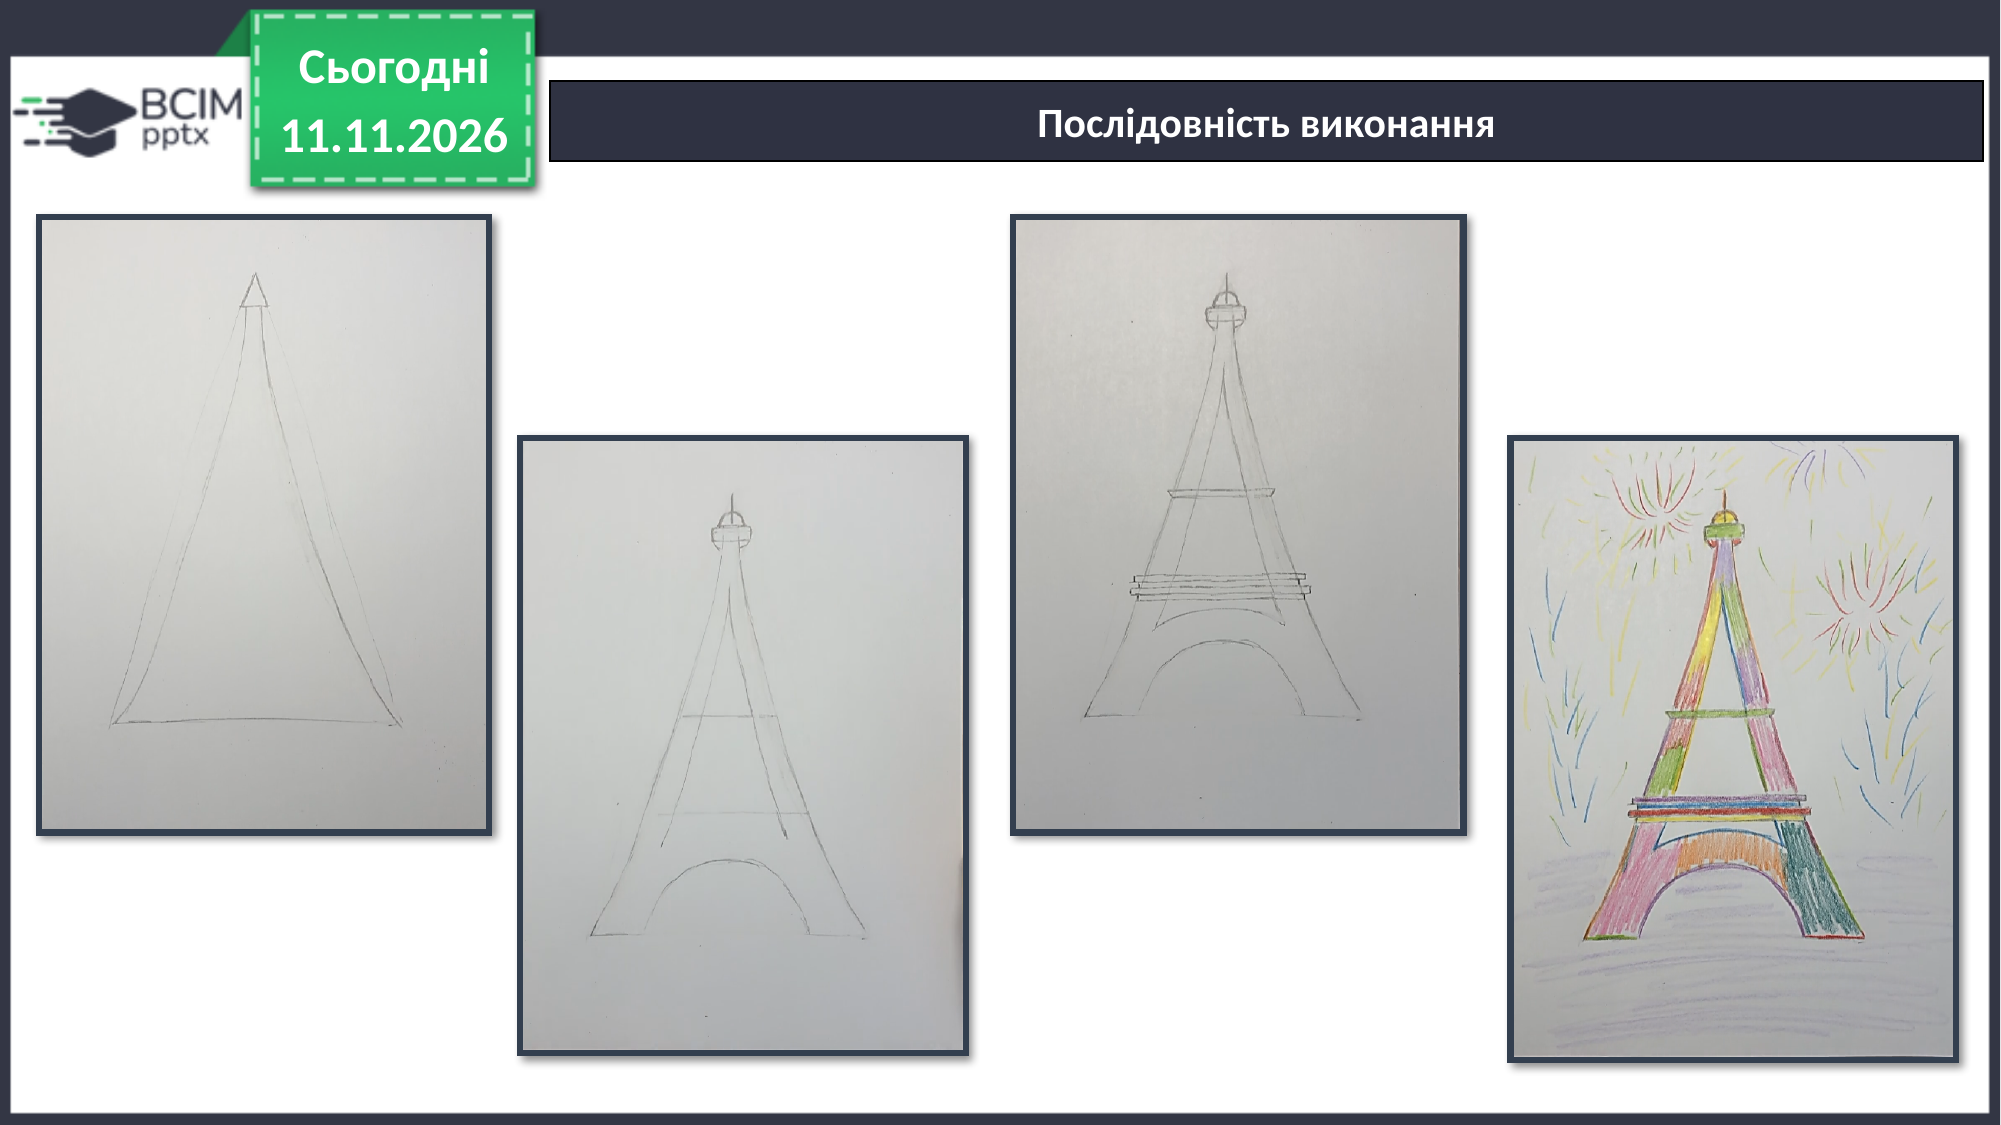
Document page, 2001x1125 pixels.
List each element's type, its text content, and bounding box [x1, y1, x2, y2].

text_box 28.01.2022 [263, 101, 524, 164]
text_box Сьогодні [284, 26, 535, 101]
picture [0, 0, 2001, 1125]
text_box Послідовність виконання [549, 80, 1984, 162]
